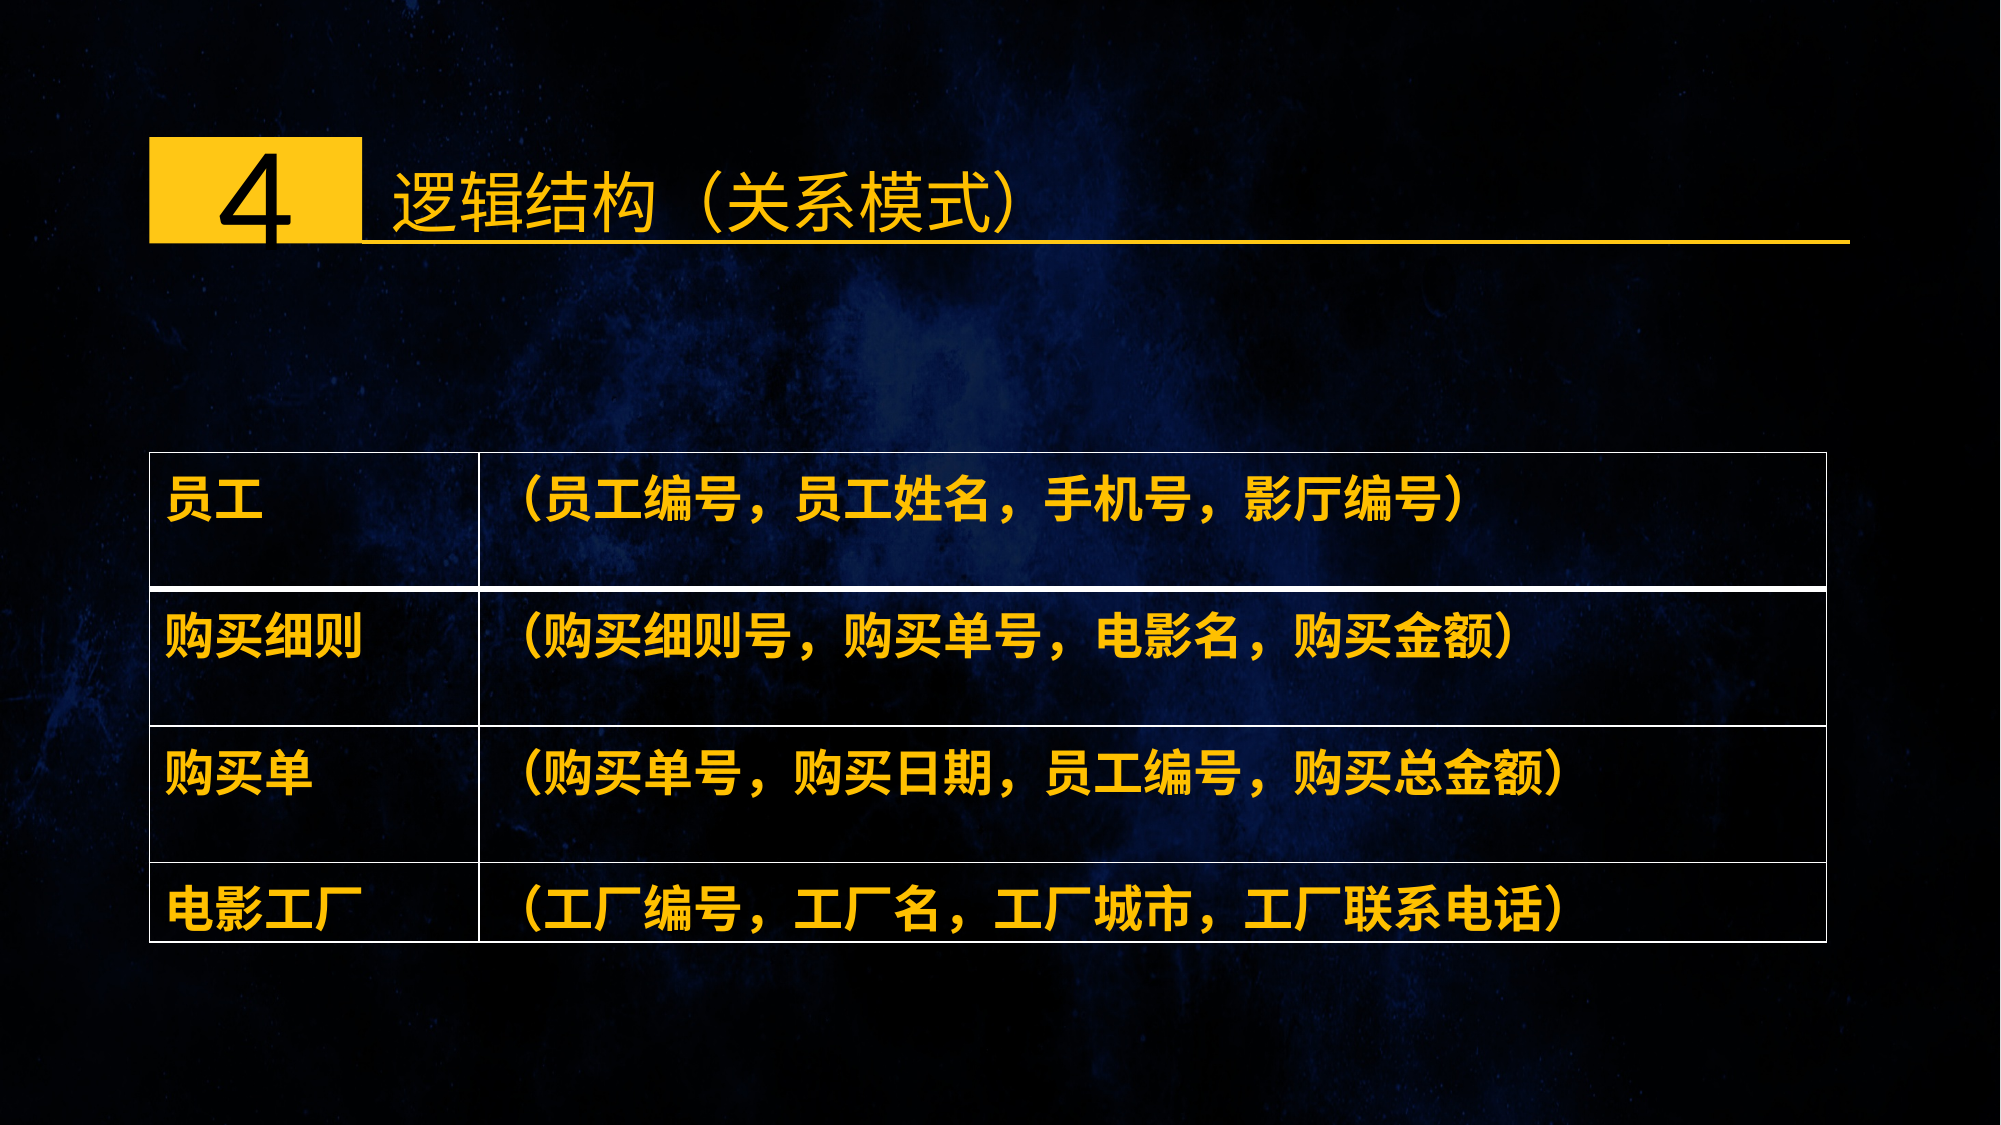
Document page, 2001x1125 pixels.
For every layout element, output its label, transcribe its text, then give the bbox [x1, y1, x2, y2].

table_cell 购买细则 [150, 592, 478, 725]
picture [0, 0, 2001, 1125]
table_header 员工 [150, 453, 478, 586]
table_cell 购买单 [150, 727, 478, 862]
table_cell 电影工厂 [150, 863, 478, 941]
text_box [149, 136, 1851, 255]
table_header （员工编号，员工姓名，手机号，影厅编号） [480, 453, 1826, 586]
table_cell （购买细则号，购买单号，电影名，购买金额） [480, 592, 1826, 725]
table_cell （购买单号，购买日期，员工编号，购买总金额） [480, 727, 1826, 862]
table_cell （工厂编号，工厂名，工厂城市，工厂联系电话） [480, 863, 1826, 941]
